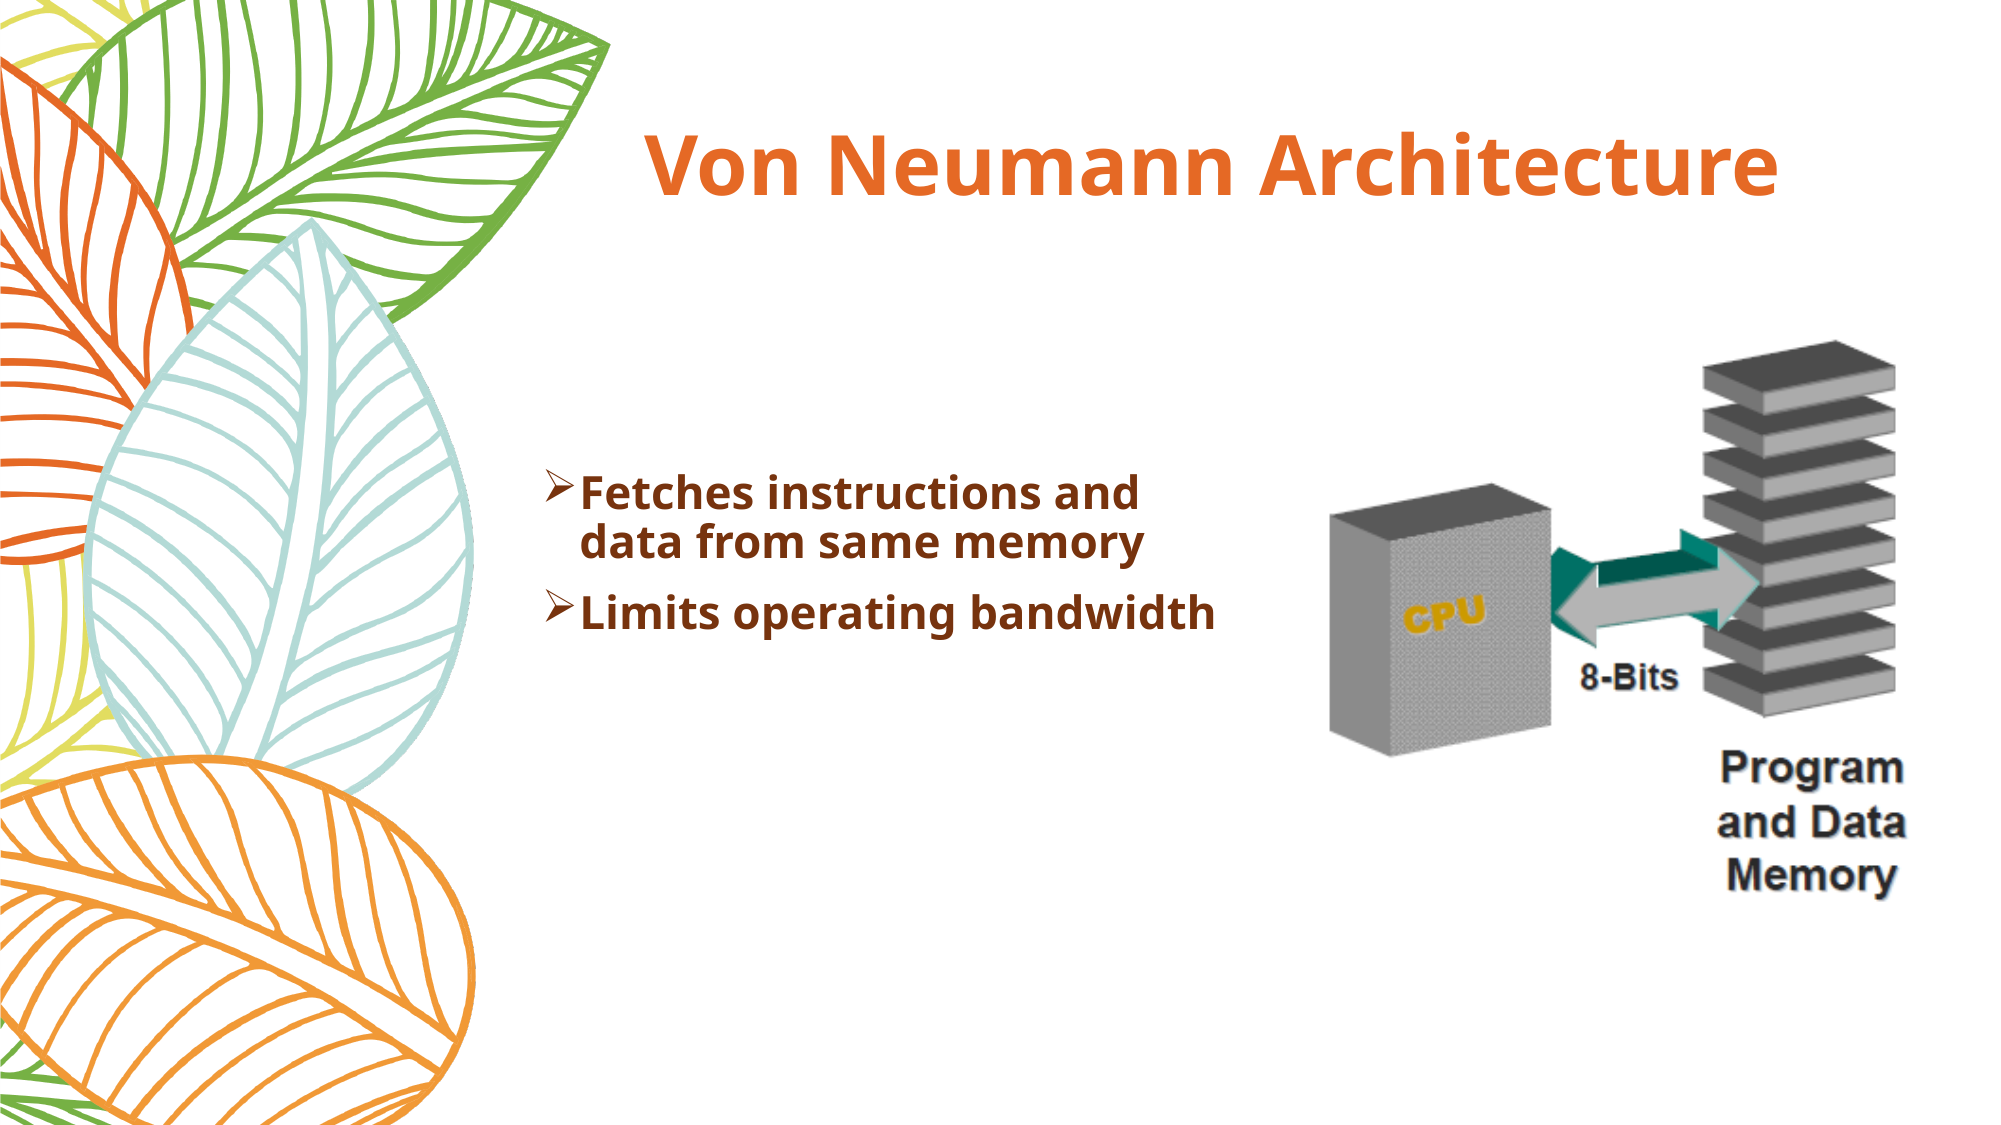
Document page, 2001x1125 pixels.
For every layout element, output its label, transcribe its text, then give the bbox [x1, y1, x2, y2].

picture [0, 0, 611, 1125]
picture [1279, 329, 1930, 917]
text_box Von Neumann Architecture [629, 26, 1900, 233]
text_box Fetches instructions and data from same memory Limits operating bandwidth [527, 381, 1265, 1125]
